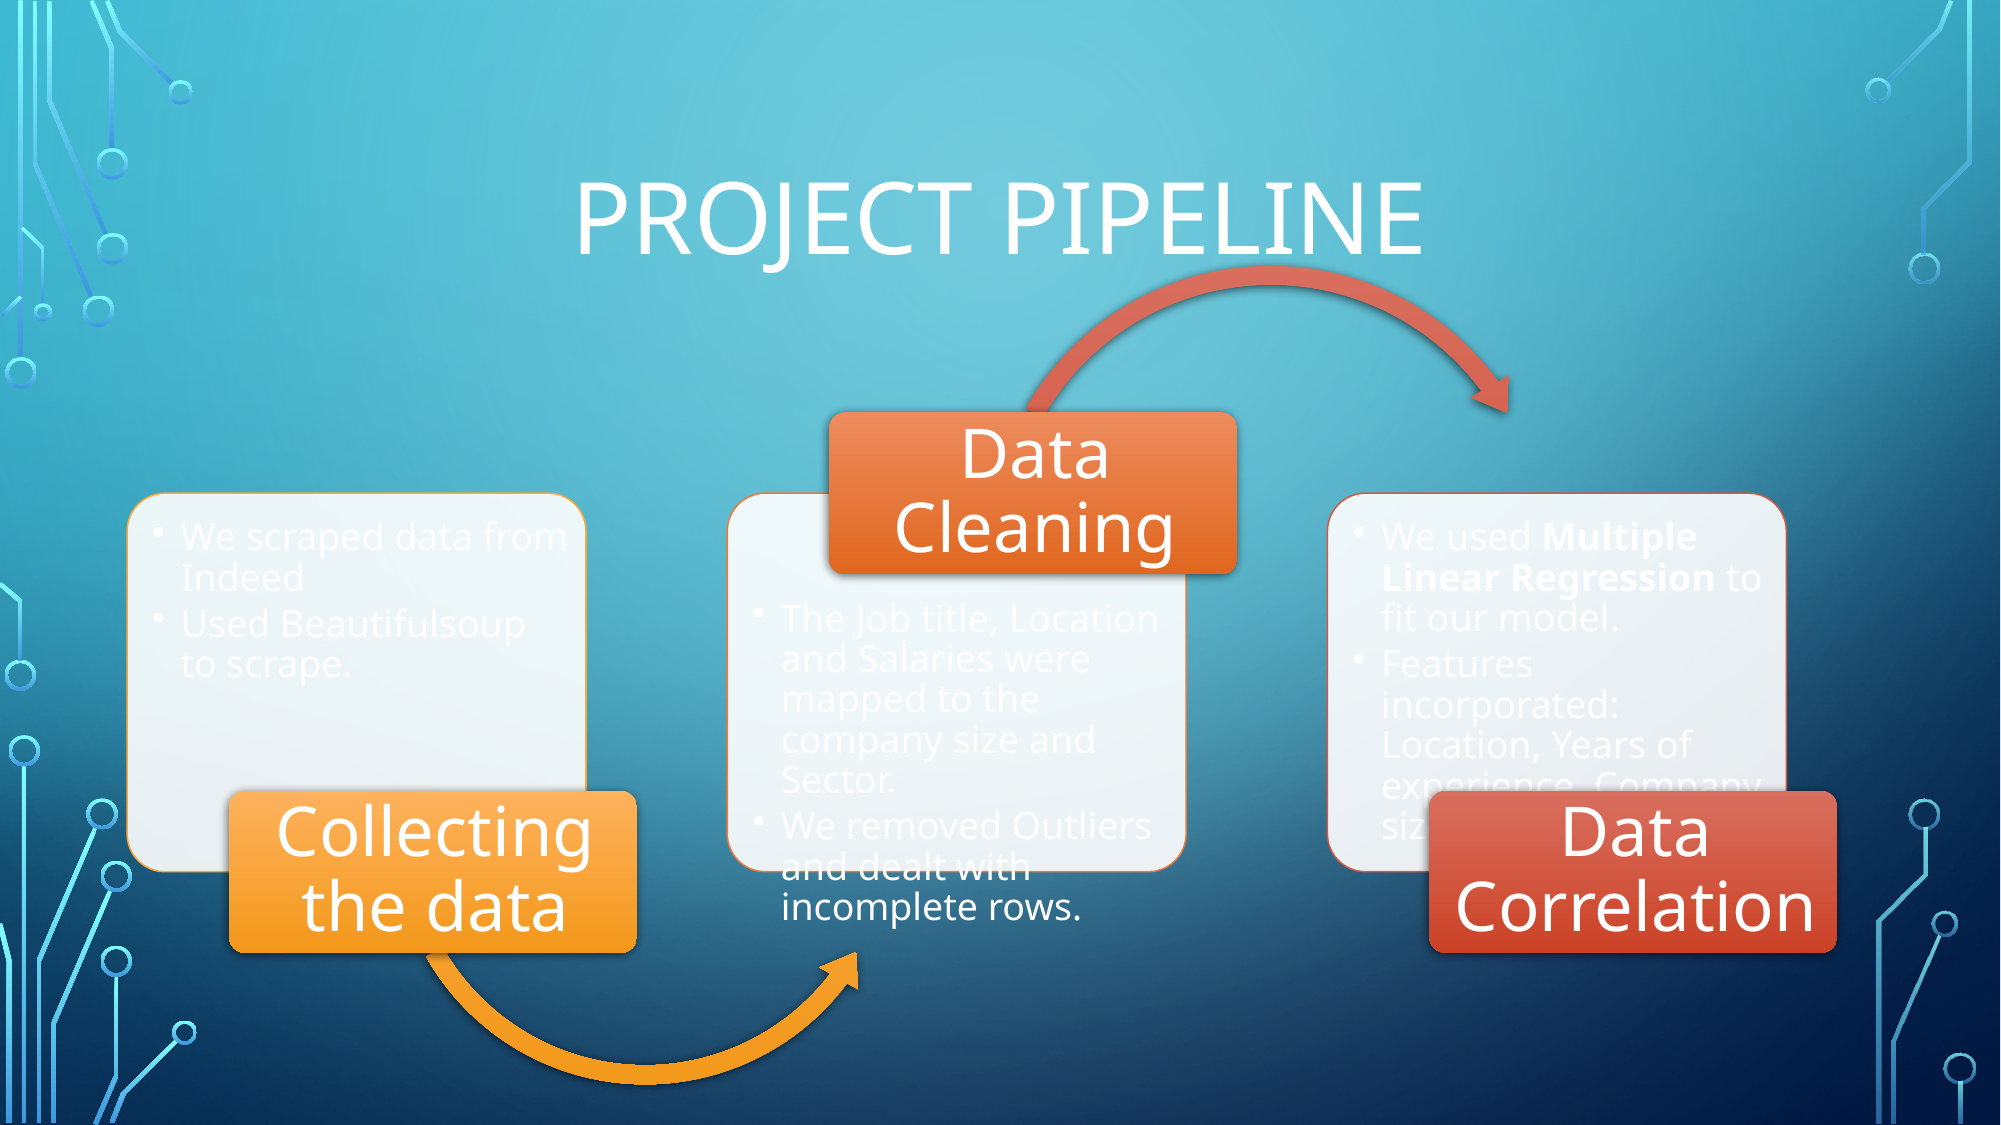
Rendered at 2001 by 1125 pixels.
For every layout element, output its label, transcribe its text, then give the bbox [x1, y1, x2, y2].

title Project PIPELINE [187, 101, 1813, 296]
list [79, 296, 1885, 1069]
